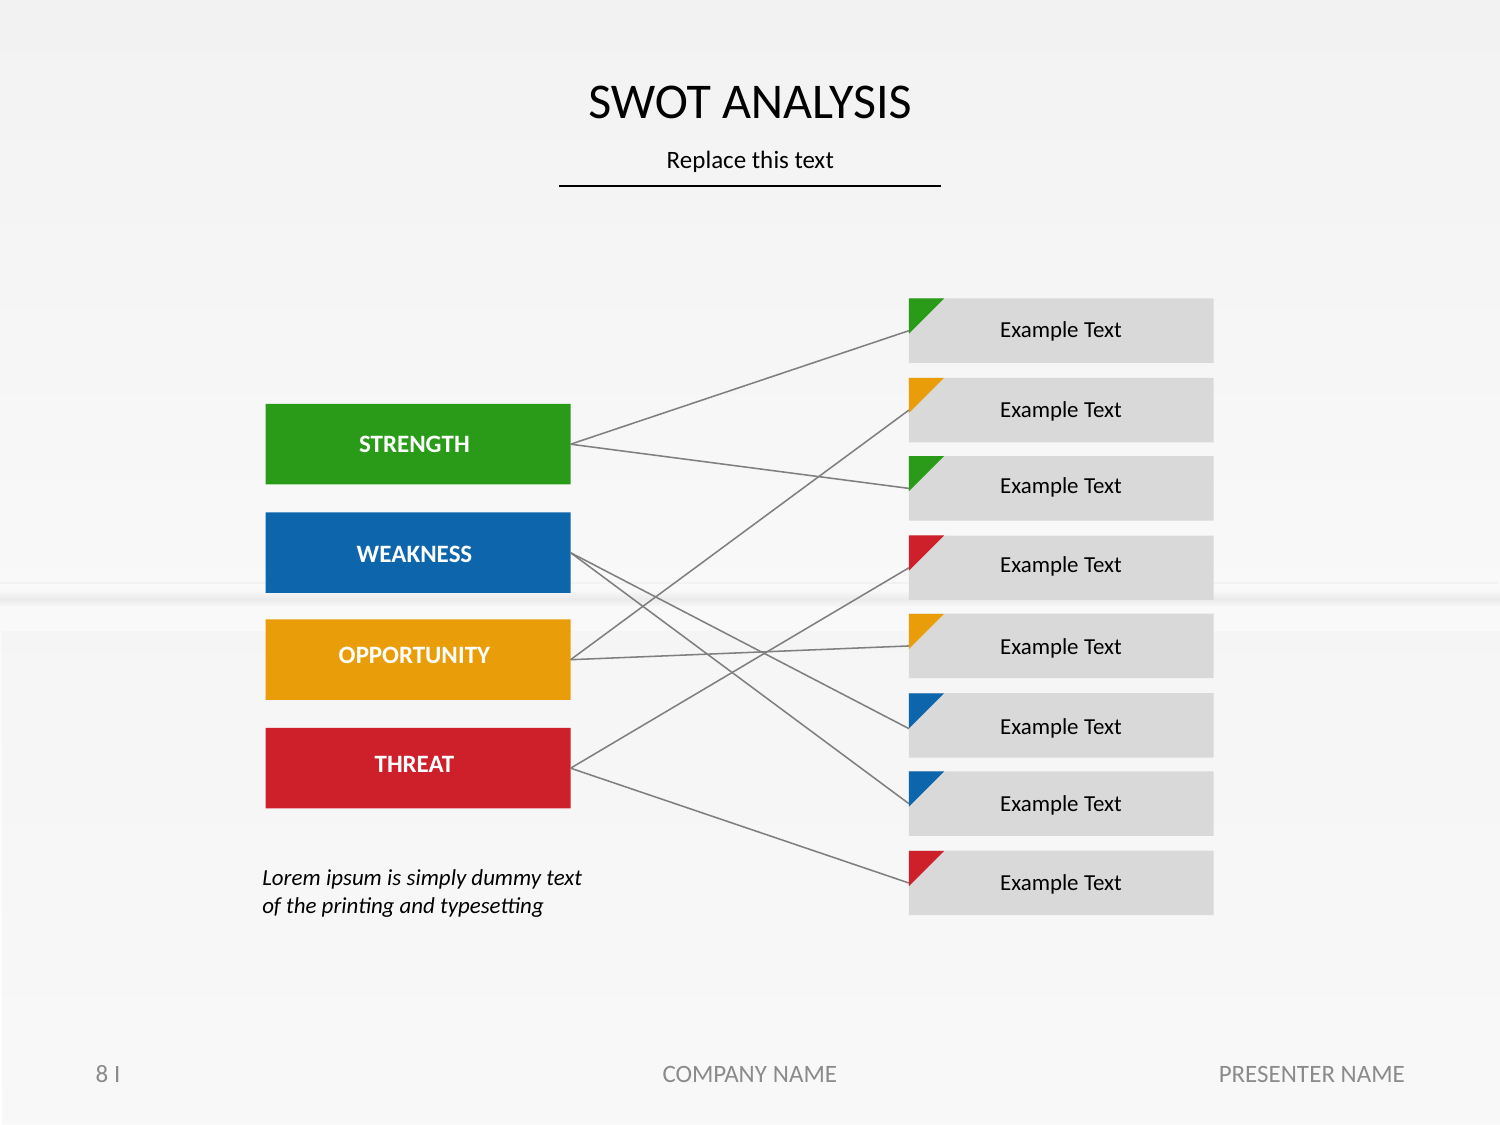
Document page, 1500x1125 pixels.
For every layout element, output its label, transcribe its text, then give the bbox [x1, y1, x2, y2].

text_box [909, 298, 1214, 363]
text_box Example Text [985, 860, 1137, 903]
slide_number PRESENTER NAME [1082, 1042, 1421, 1103]
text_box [570, 567, 909, 769]
text_box Example Text [985, 703, 1137, 747]
text_box [907, 297, 947, 335]
text_box [909, 693, 1214, 758]
text_box [909, 770, 947, 809]
title SWOT ANALYSIS [103, 71, 1397, 137]
text_box STRENGTH [344, 419, 485, 465]
text_box Lorem ipsum is simply dummy text of the printing and typesetting [256, 856, 604, 937]
text_box Example Text [985, 624, 1137, 667]
slide_number 8 I [80, 1042, 419, 1103]
text_box WEAKNESS [341, 530, 488, 575]
text_box [265, 619, 570, 700]
text_box [909, 612, 947, 651]
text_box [570, 769, 909, 883]
footer COMPANY NAME [496, 1042, 1004, 1103]
text_box Example Text [985, 307, 1137, 350]
text_box THREAT [359, 740, 470, 785]
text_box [570, 330, 909, 410]
text_box [909, 377, 1214, 443]
text_box [909, 771, 1214, 836]
text_box [265, 512, 570, 593]
text_box [909, 454, 947, 493]
text_box [265, 403, 570, 485]
text_box [907, 849, 947, 889]
text_box [909, 613, 1214, 679]
text_box Example Text [985, 542, 1137, 585]
text_box Example Text [985, 781, 1137, 824]
text_box Example Text [985, 386, 1137, 429]
text_box [908, 850, 1214, 916]
text_box [909, 456, 1214, 521]
text_box [909, 534, 947, 573]
text_box Example Text [985, 462, 1137, 506]
text_box [909, 376, 947, 415]
text_box OPPORTUNITY [323, 631, 506, 677]
subtitle Replace this text [103, 142, 1398, 183]
text_box [909, 535, 1214, 601]
text_box [265, 727, 570, 809]
text_box [909, 692, 947, 730]
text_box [570, 410, 909, 567]
